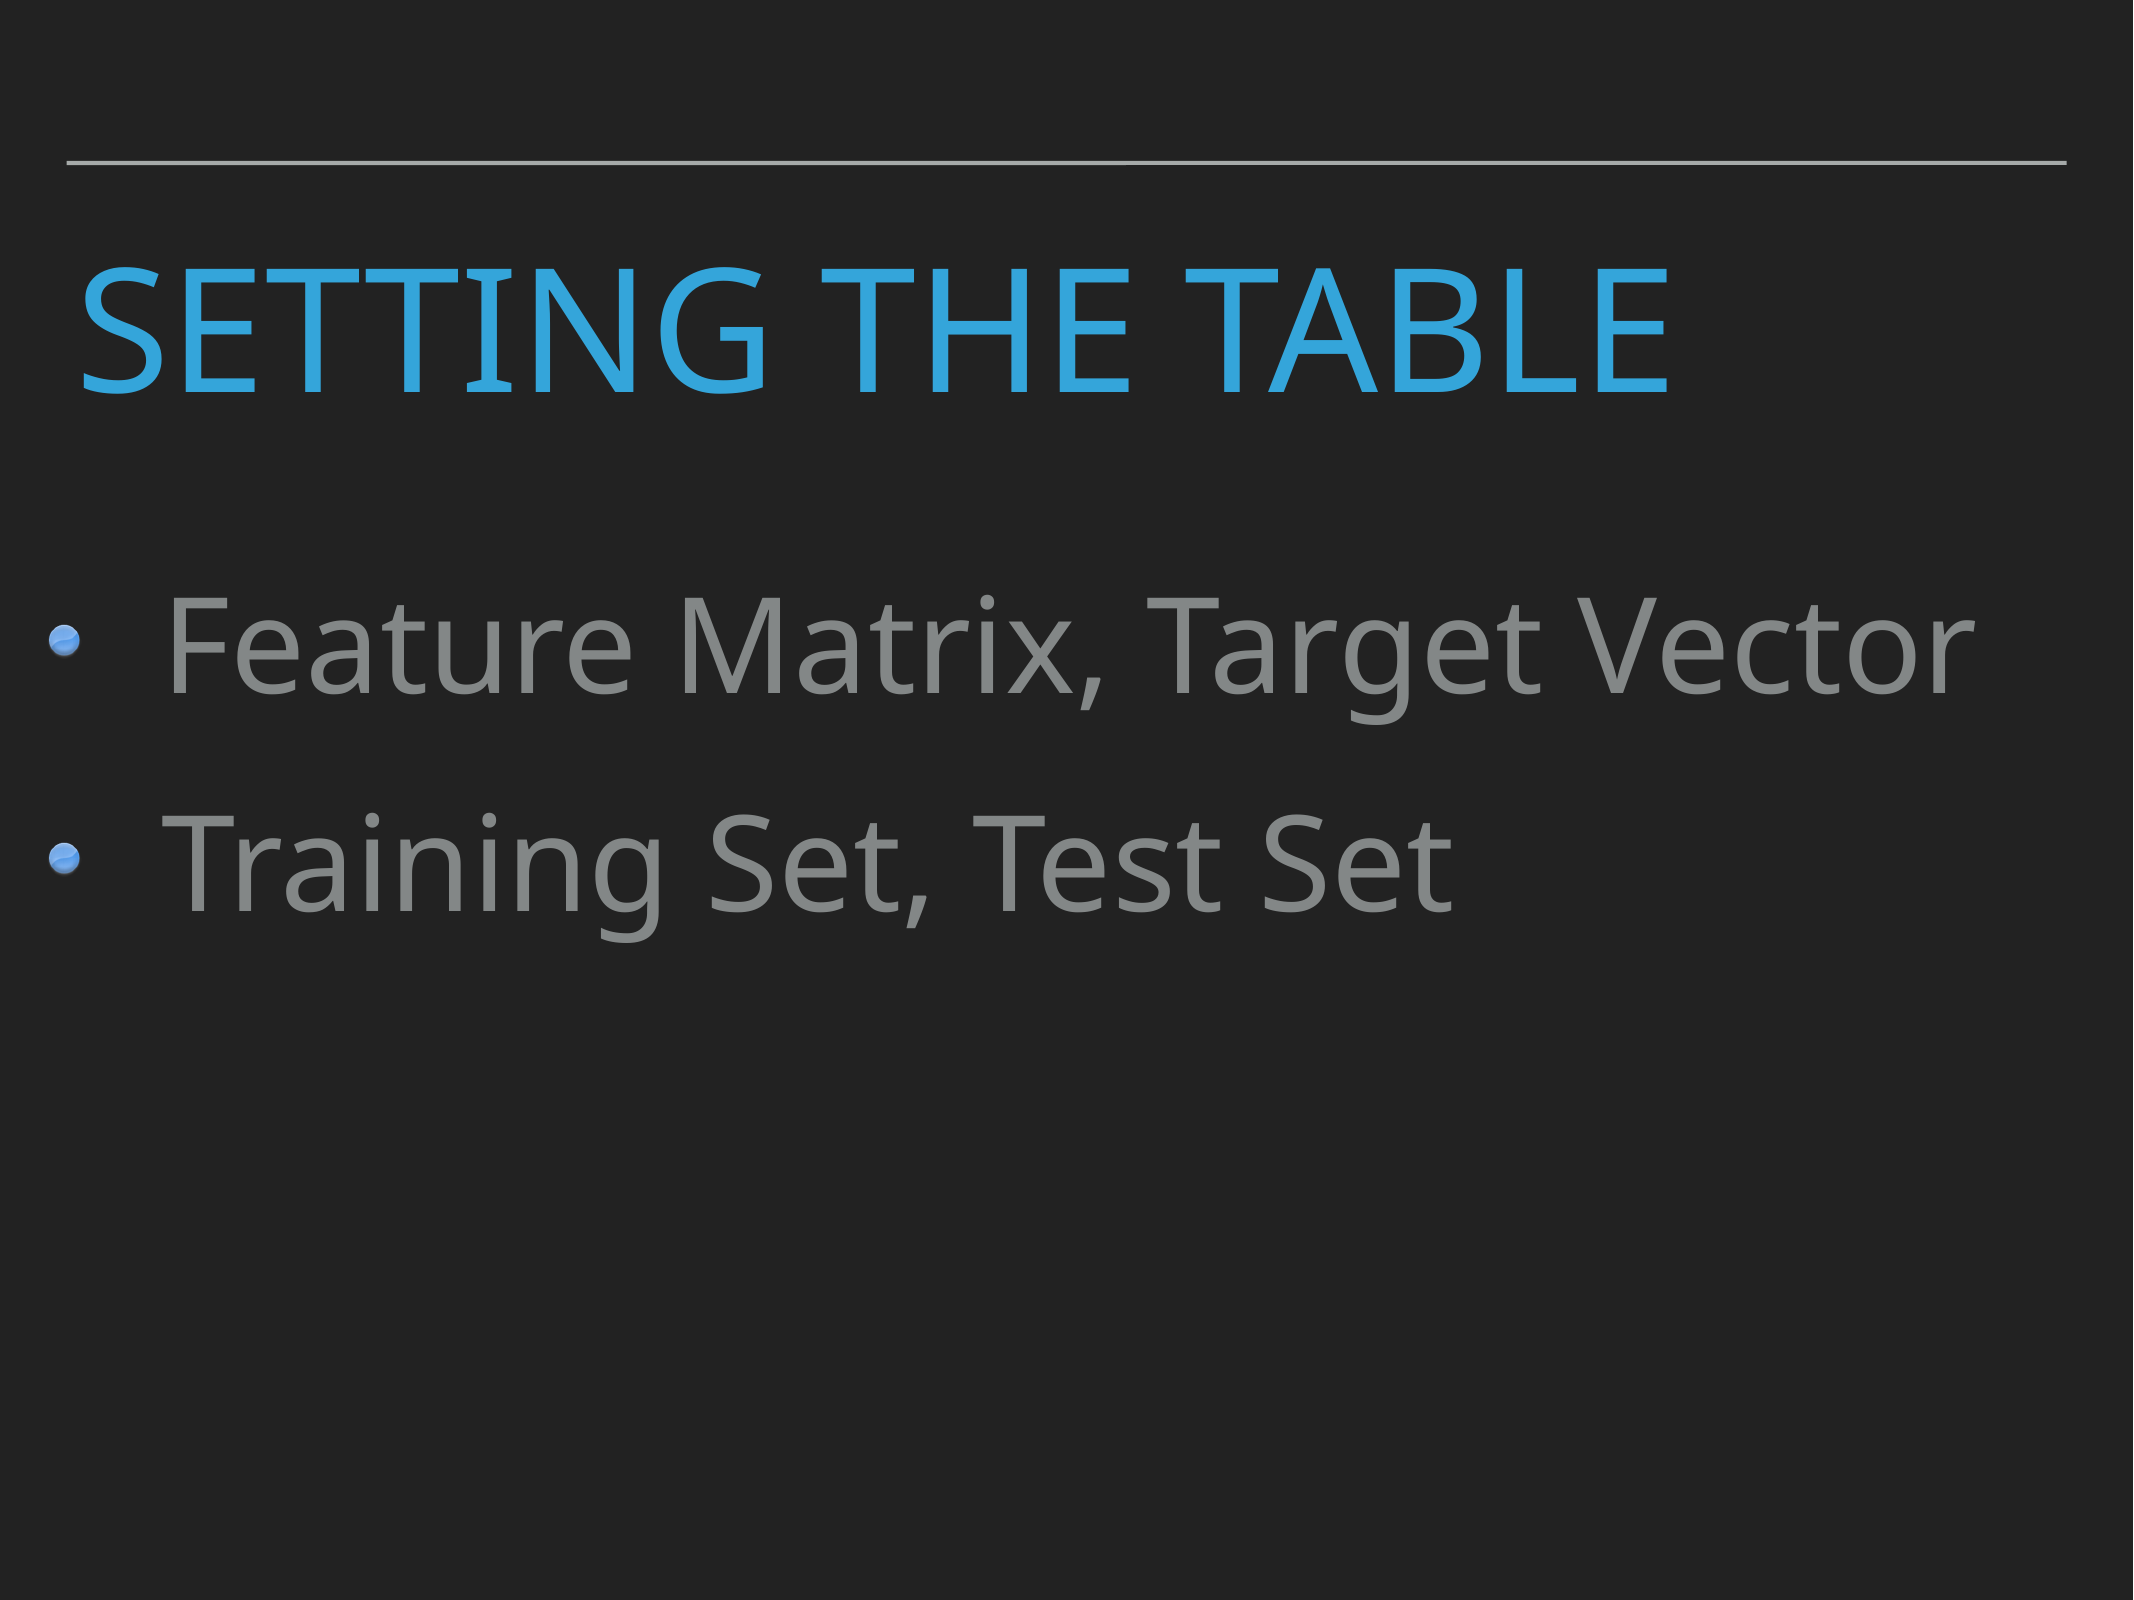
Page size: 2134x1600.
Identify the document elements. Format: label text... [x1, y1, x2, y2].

picture [45, 621, 83, 659]
picture [45, 839, 83, 877]
title Setting the Table [66, 251, 2068, 445]
list Feature Matrix, Target Vector Training Set, Test Set [36, 551, 2097, 1473]
